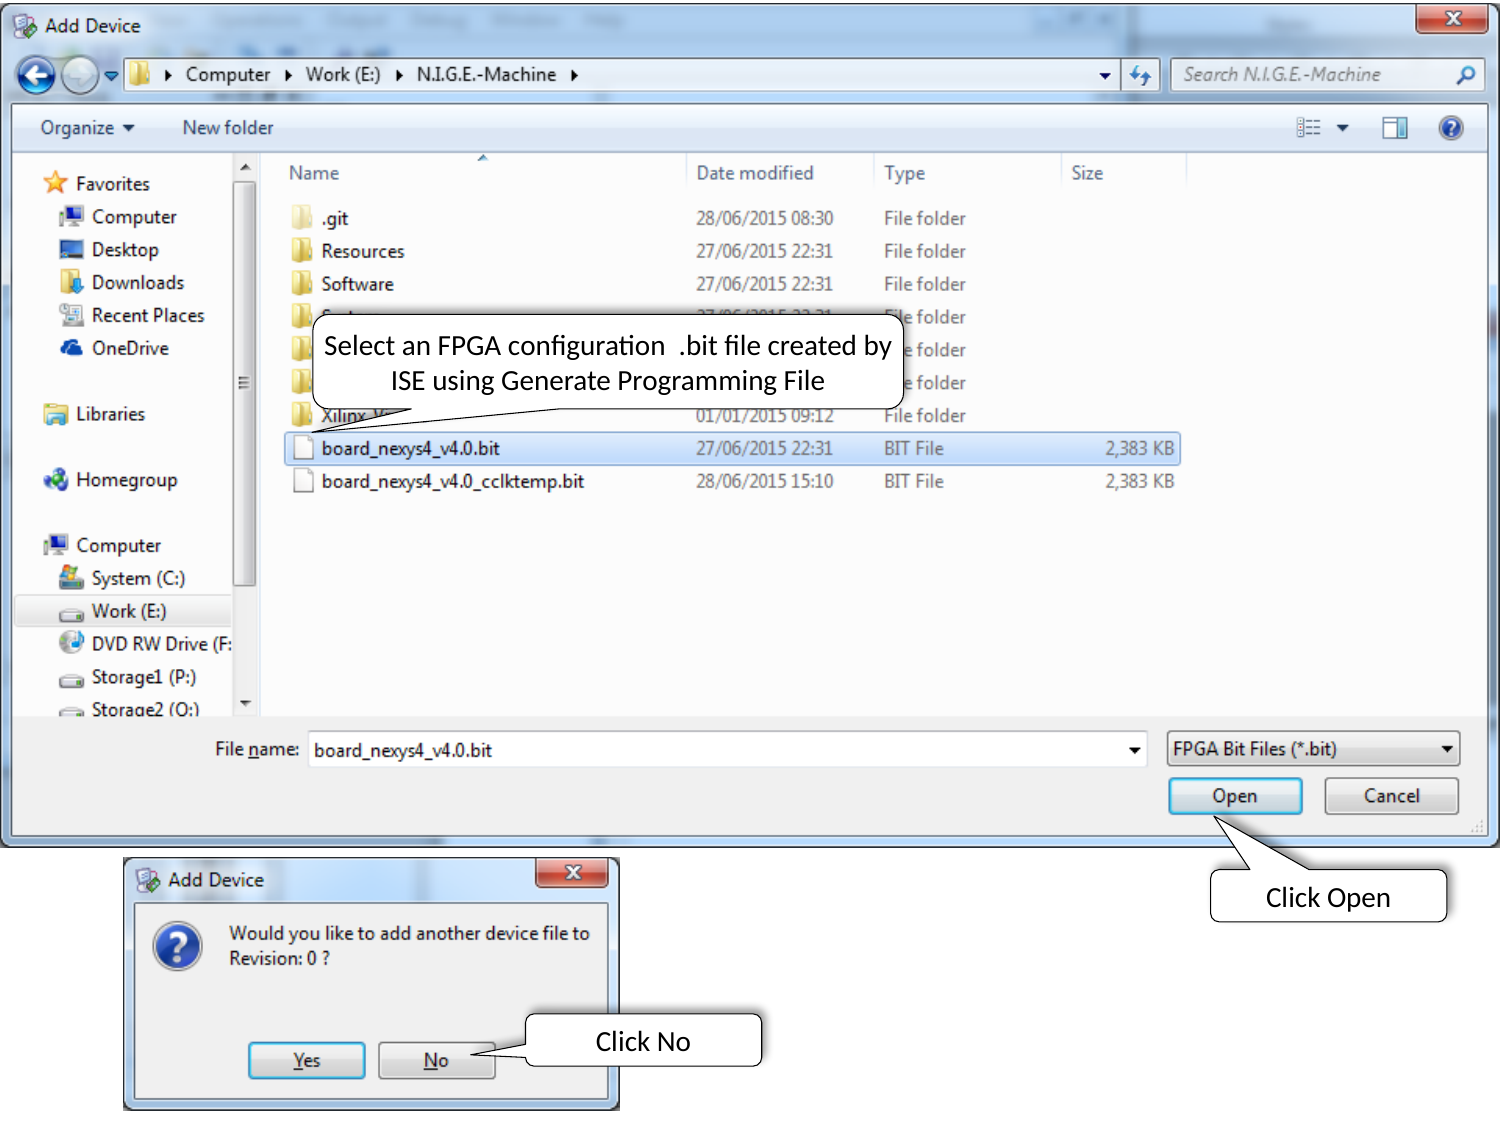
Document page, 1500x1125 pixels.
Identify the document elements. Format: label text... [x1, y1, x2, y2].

text_box Click Open [1208, 857, 1449, 925]
picture [0, 3, 1500, 848]
picture [123, 857, 620, 1112]
text_box Click No [625, 1011, 764, 1069]
